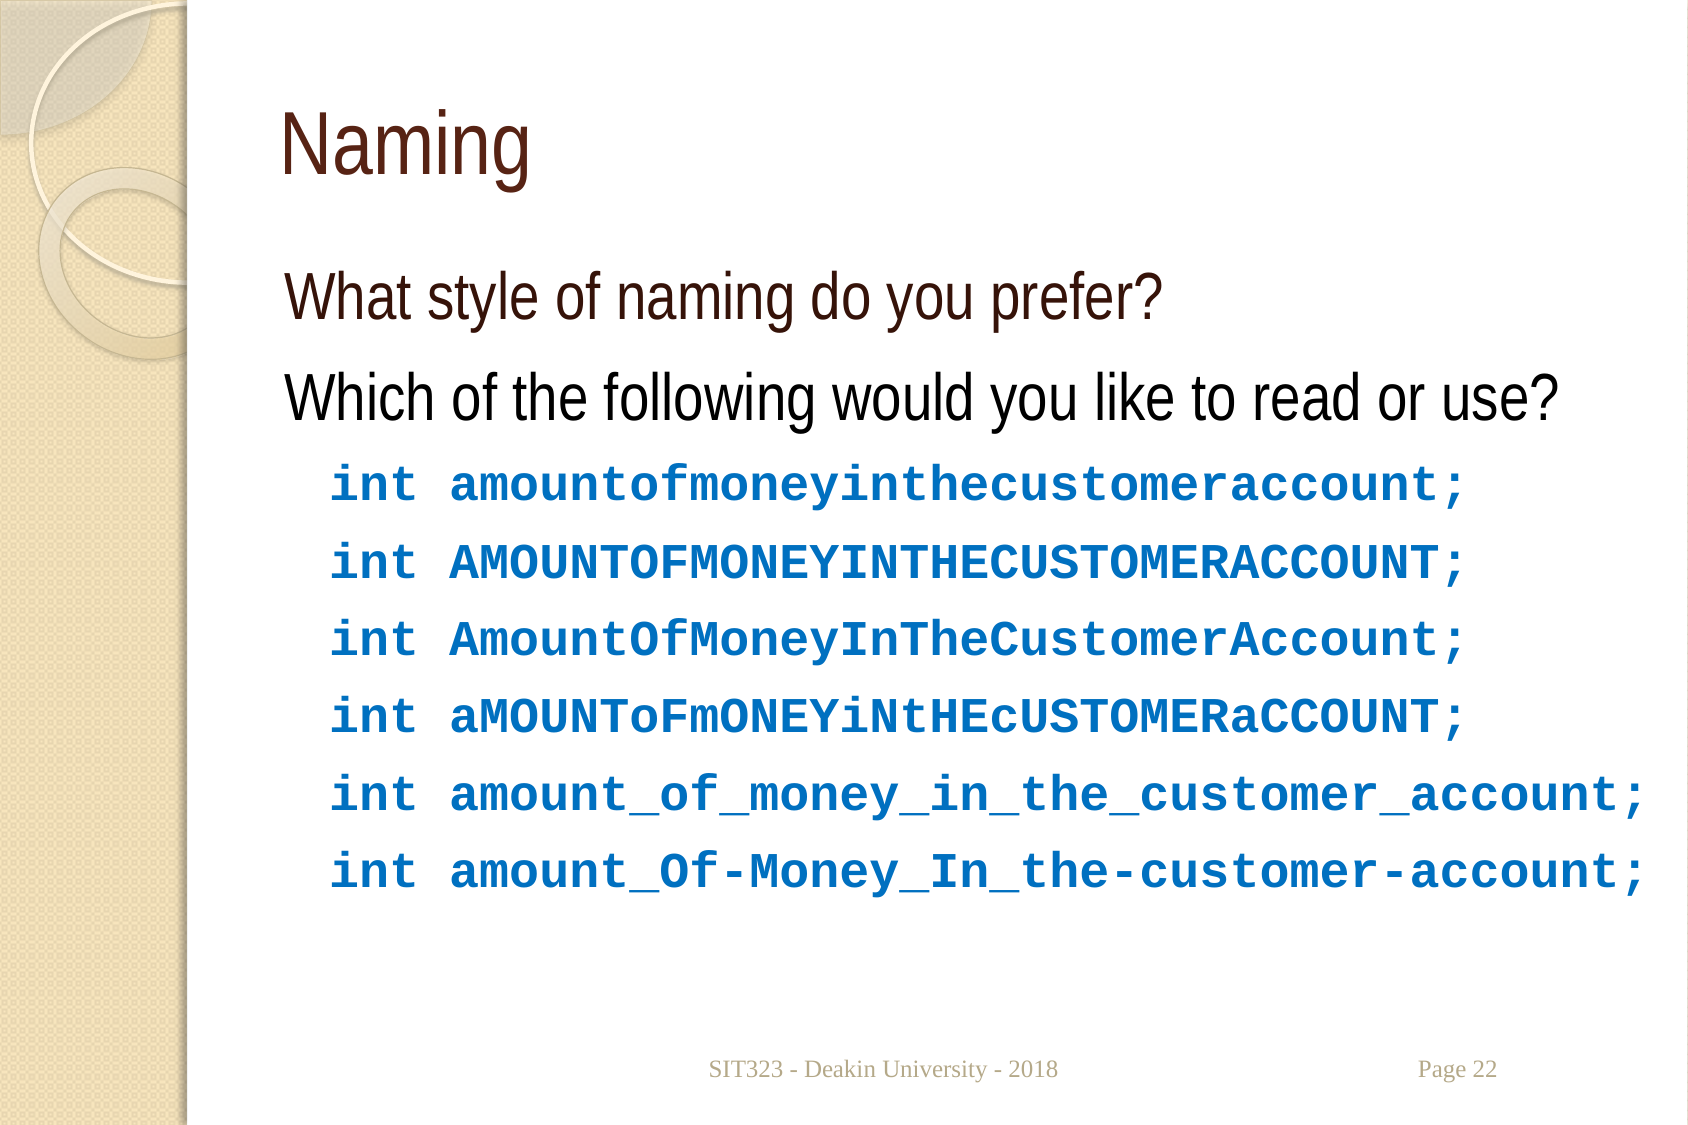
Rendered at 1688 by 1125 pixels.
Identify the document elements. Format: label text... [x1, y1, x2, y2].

text_box SIT323 - Deakin University - 2018 [693, 1024, 1169, 1090]
text_box Page 22 [1282, 1024, 1633, 1090]
list What style of naming do you prefer? Which of the following would you like to read or use? int amountofmoneyinthecustomeraccount; int AMOUNTOFMONEYINTHECUSTOMERACCOUNT; int AmountOfMoneyInTheCustomerAccount; int aMOUNToFmONEYiNtHEcUSTOMERaCCOUNT; int amount_of_money_in_the_customer_account; int amount_Of-Money_In_the-customer-account; [264, 237, 1669, 1025]
title Naming [264, 45, 1649, 233]
